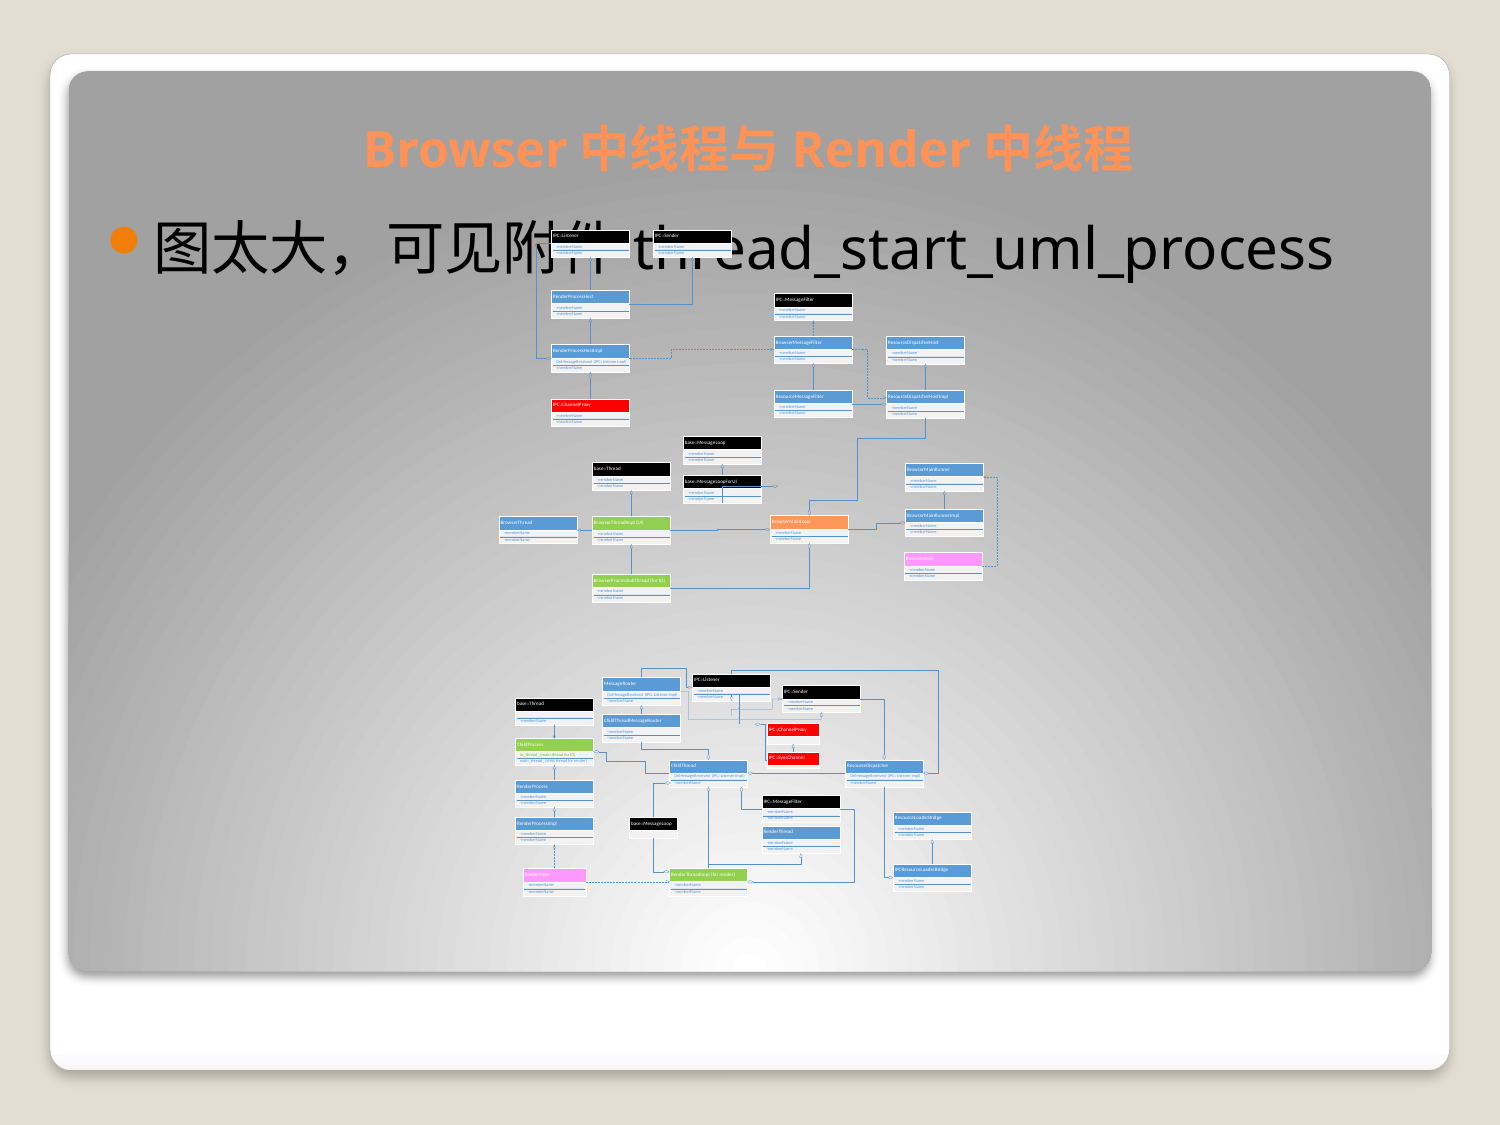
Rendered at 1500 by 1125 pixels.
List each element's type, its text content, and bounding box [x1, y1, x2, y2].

title Browser中线程与Render中线程 [76, 101, 1420, 185]
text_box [498, 228, 1002, 897]
list 图太大，可见附件thread_start_uml_process [76, 196, 1420, 884]
